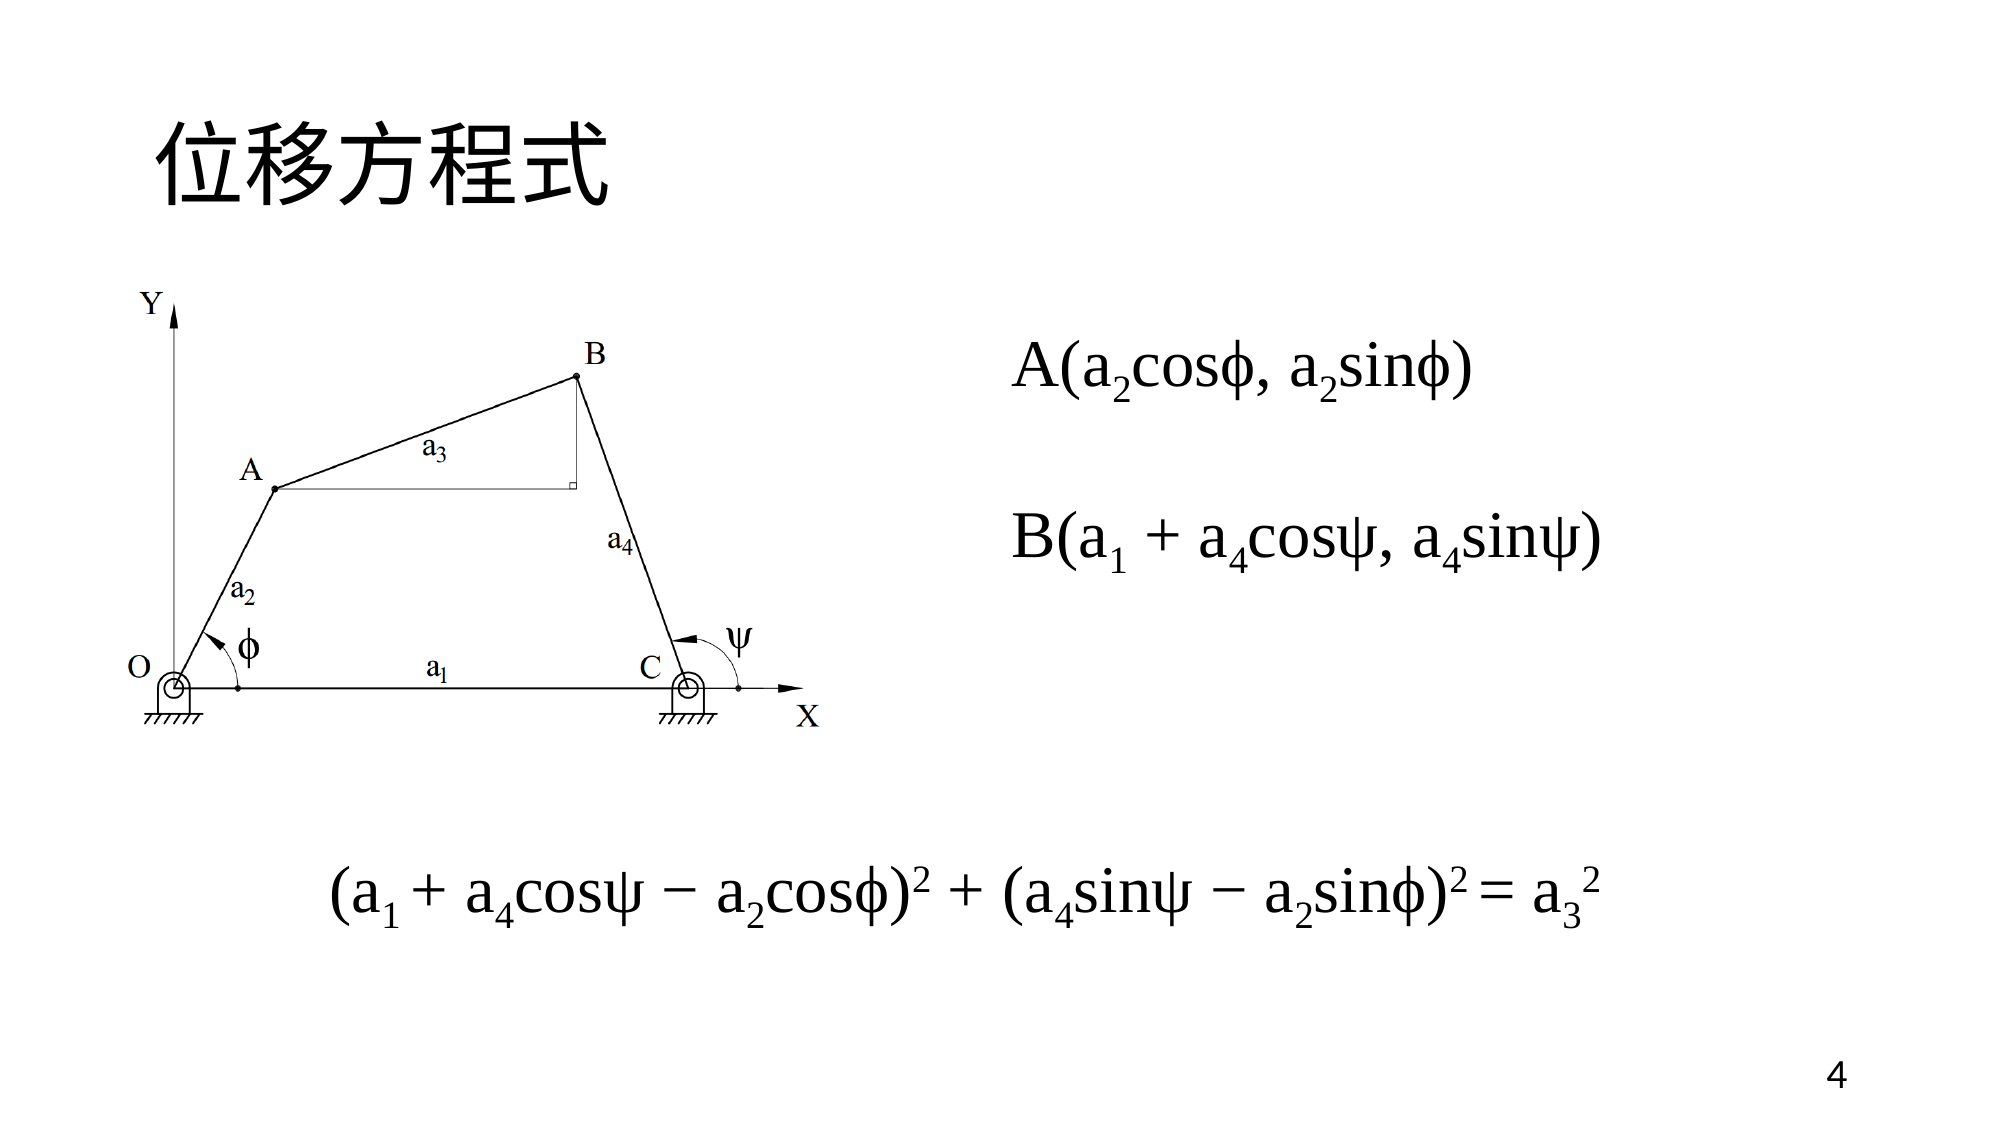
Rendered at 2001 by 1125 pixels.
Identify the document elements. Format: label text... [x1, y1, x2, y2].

title 位移方程式 [137, 59, 1863, 278]
picture [112, 270, 864, 778]
slide_number 4 [1412, 1041, 1863, 1102]
text_box A(a2cosϕ, a2sinϕ) B(a­1 + a4cosψ, a4sinψ) [997, 312, 1619, 634]
text_box (a1 + a4cosψ − a2cosϕ)2 + (a4sinψ − a2sinϕ)2 = a32 [314, 838, 1667, 989]
